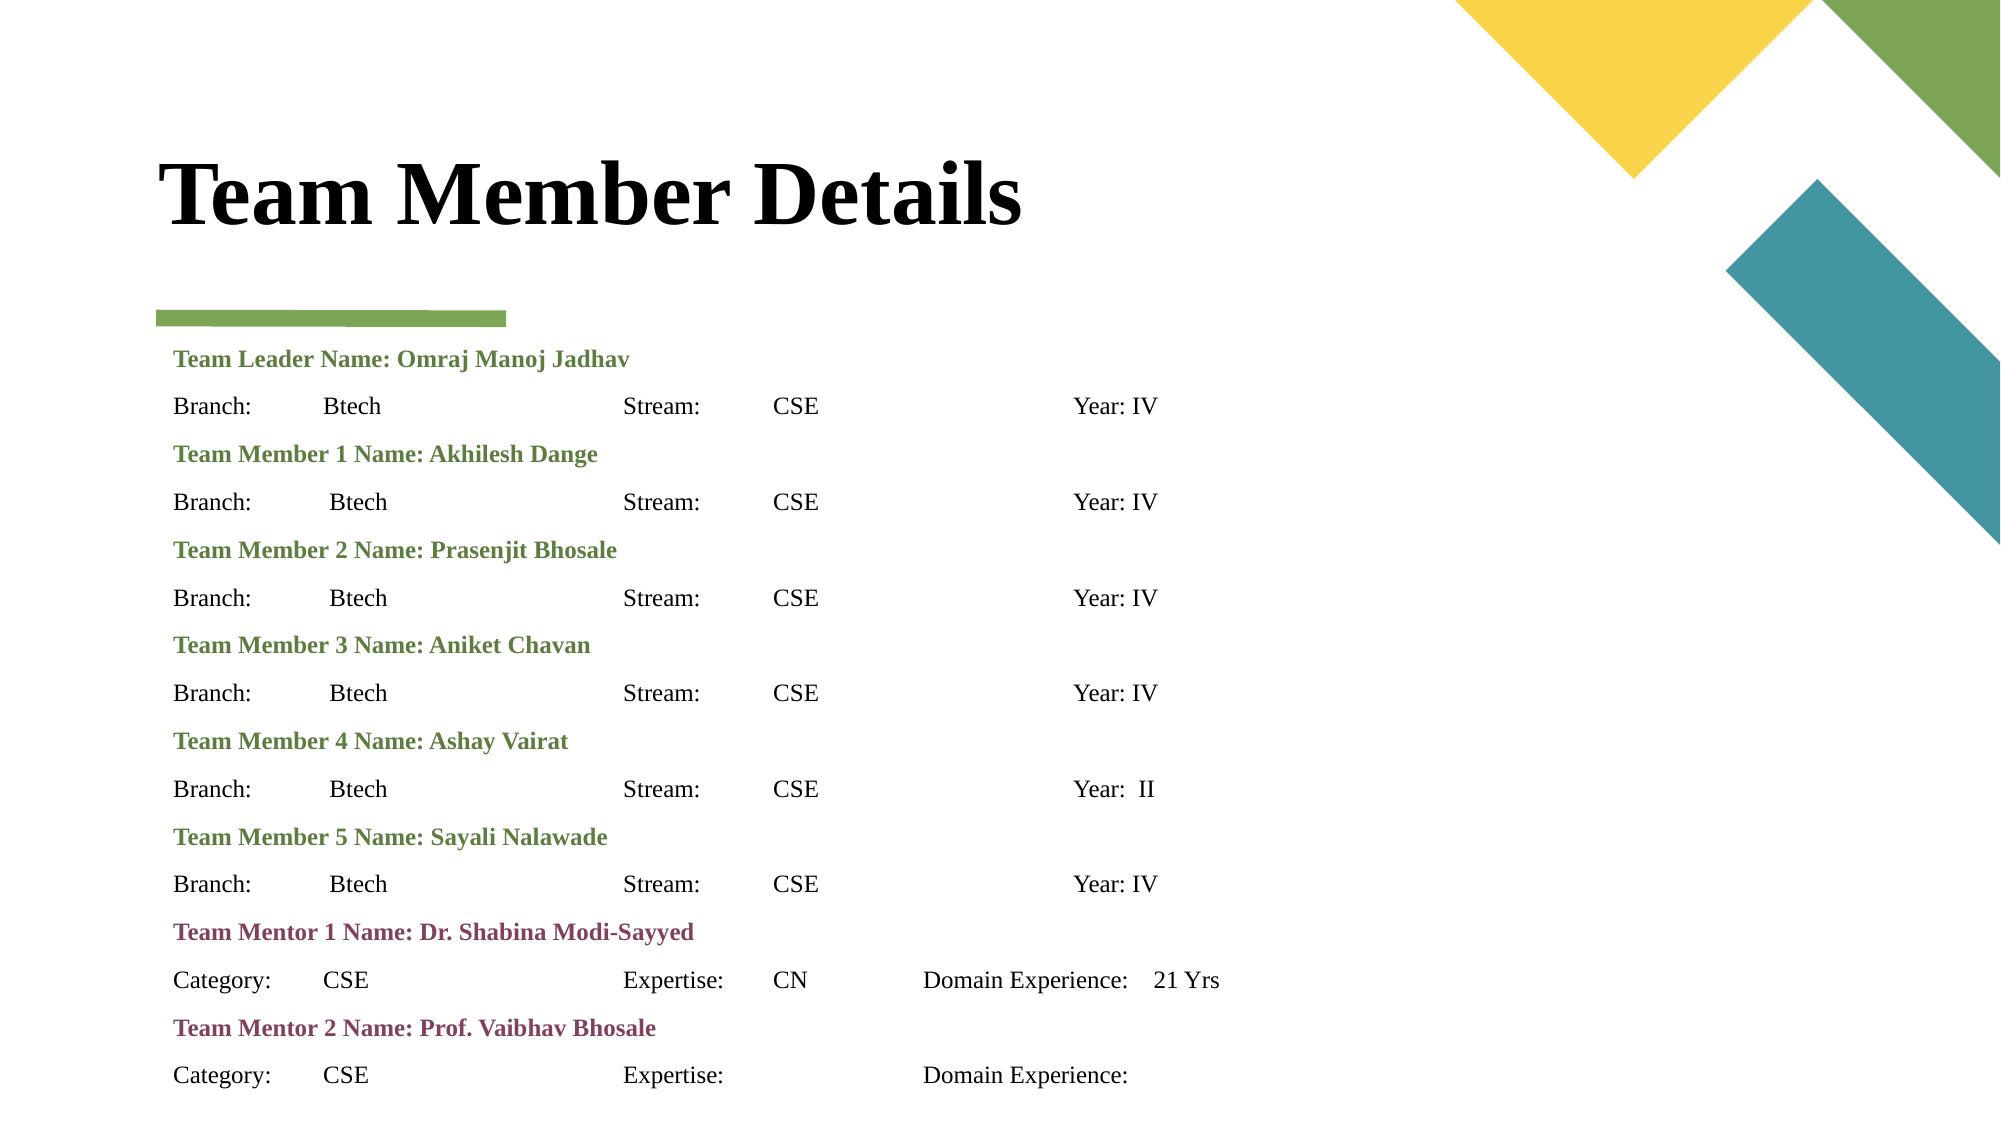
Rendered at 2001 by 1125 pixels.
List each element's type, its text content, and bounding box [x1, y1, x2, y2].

title Team Member Details [158, 144, 1244, 245]
list Team Leader Name: Omraj Manoj Jadhav Branch: Btech Stream: CSE Year: IV Team Member 1 Name: Akhilesh Dange Branch: Btech Stream: CSE Year: IV Team Member 2 Name: Prasenjit Bhosale Branch: Btech Stream: CSE Year: IV Team Member 3 Name: Aniket Chavan Branch: Btech Stream: CSE Year: IV Team Member 4 Name: Ashay Vairat Branch: Btech Stream: CSE Year: II Team Member 5 Name: Sayali Nalawade Branch: Btech Stream: CSE Year: IV Team Mentor 1 Name: Dr. Shabina Modi-Sayyed Category: CSE Expertise: CN Domain Experience: 21 Yrs Team Mentor 2 Name: Prof. Vaibhav Bhosale Category: CSE Expertise: Domain Experience: [158, 338, 1987, 1113]
